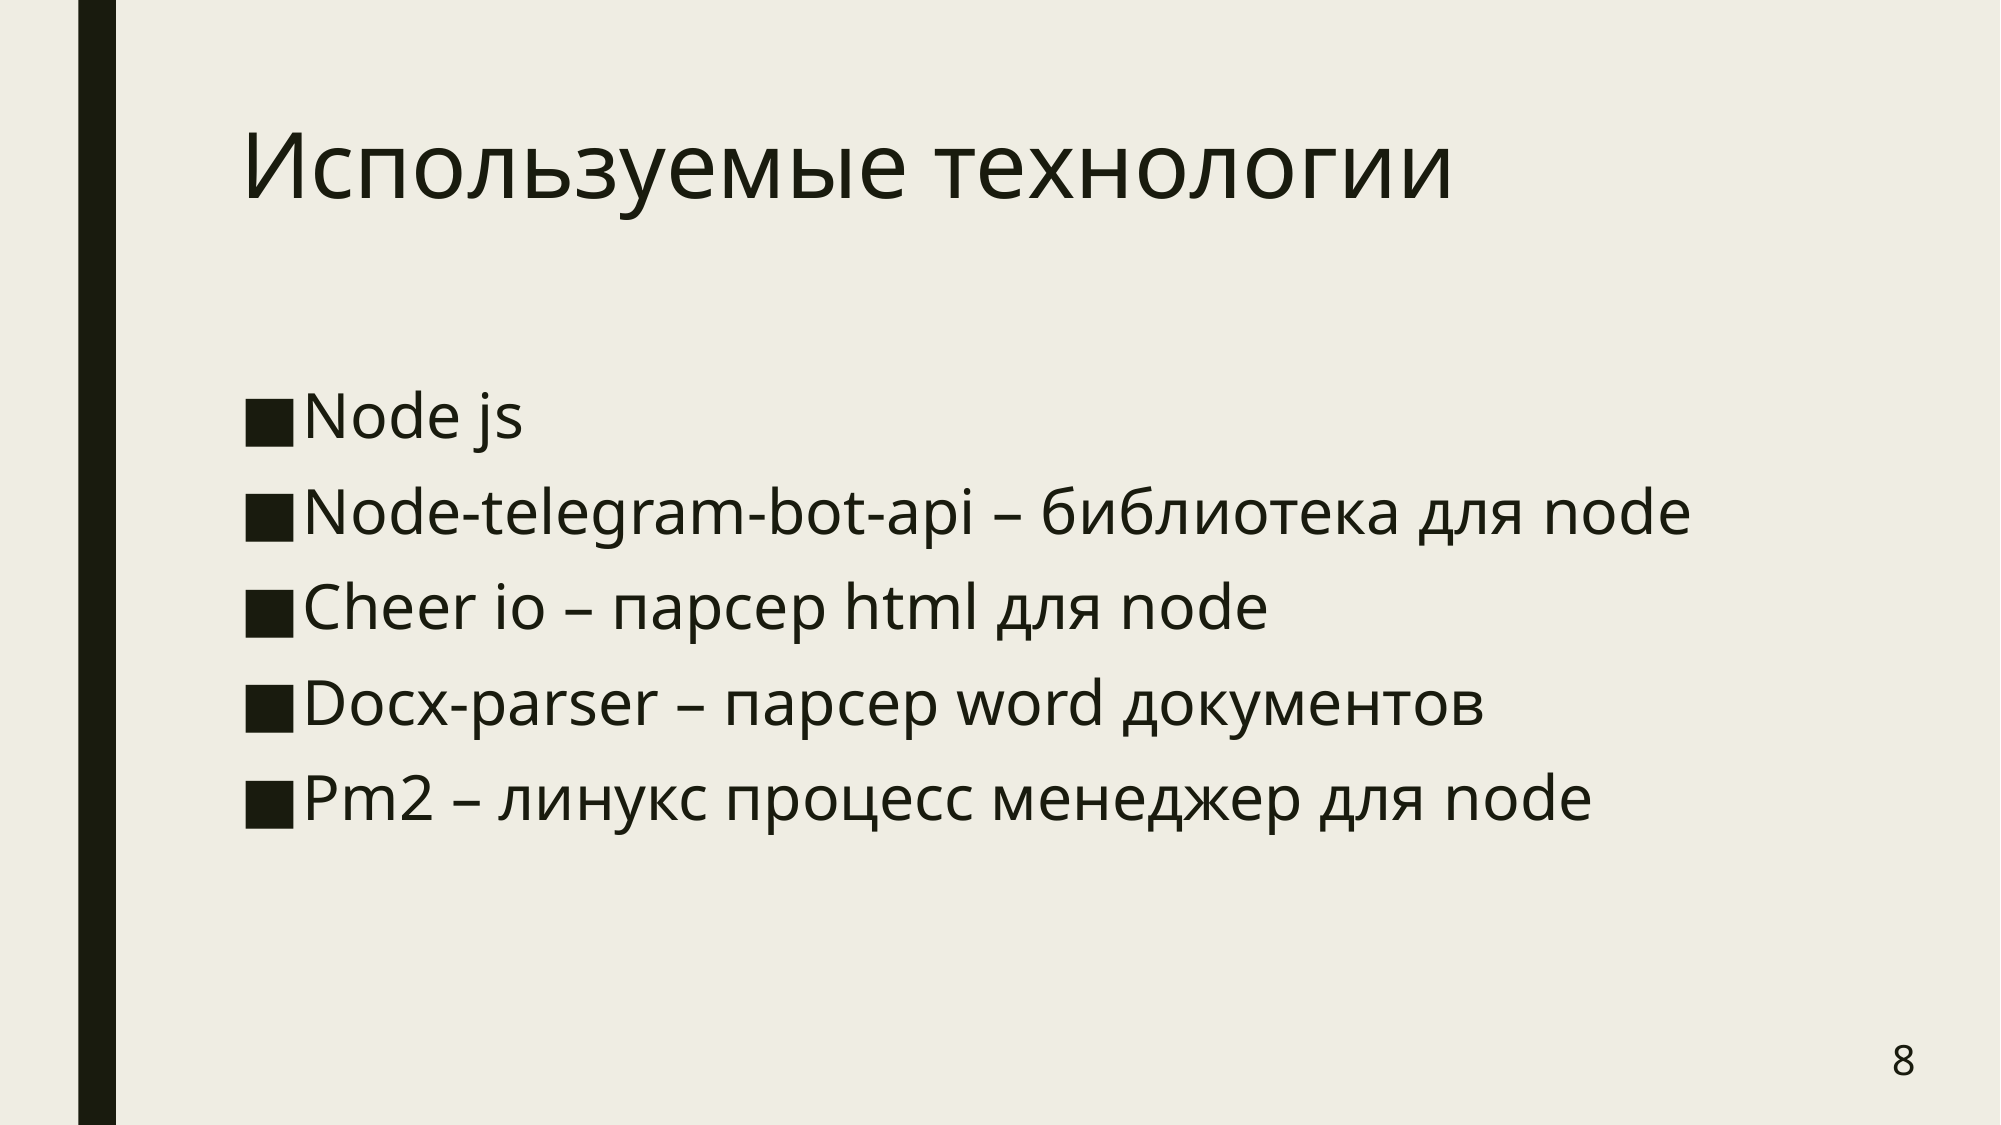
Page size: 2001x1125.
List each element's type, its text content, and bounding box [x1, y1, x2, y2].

list Node js Node-telegram-bot-api – библиотека для node Cheer io – парсер html для node Docx-parser – парсер word документов Pm2 – линукс процесс менеджер для node [225, 375, 1800, 963]
title Используемые технологии [225, 112, 1800, 357]
slide_number 8 [1669, 1028, 1931, 1096]
